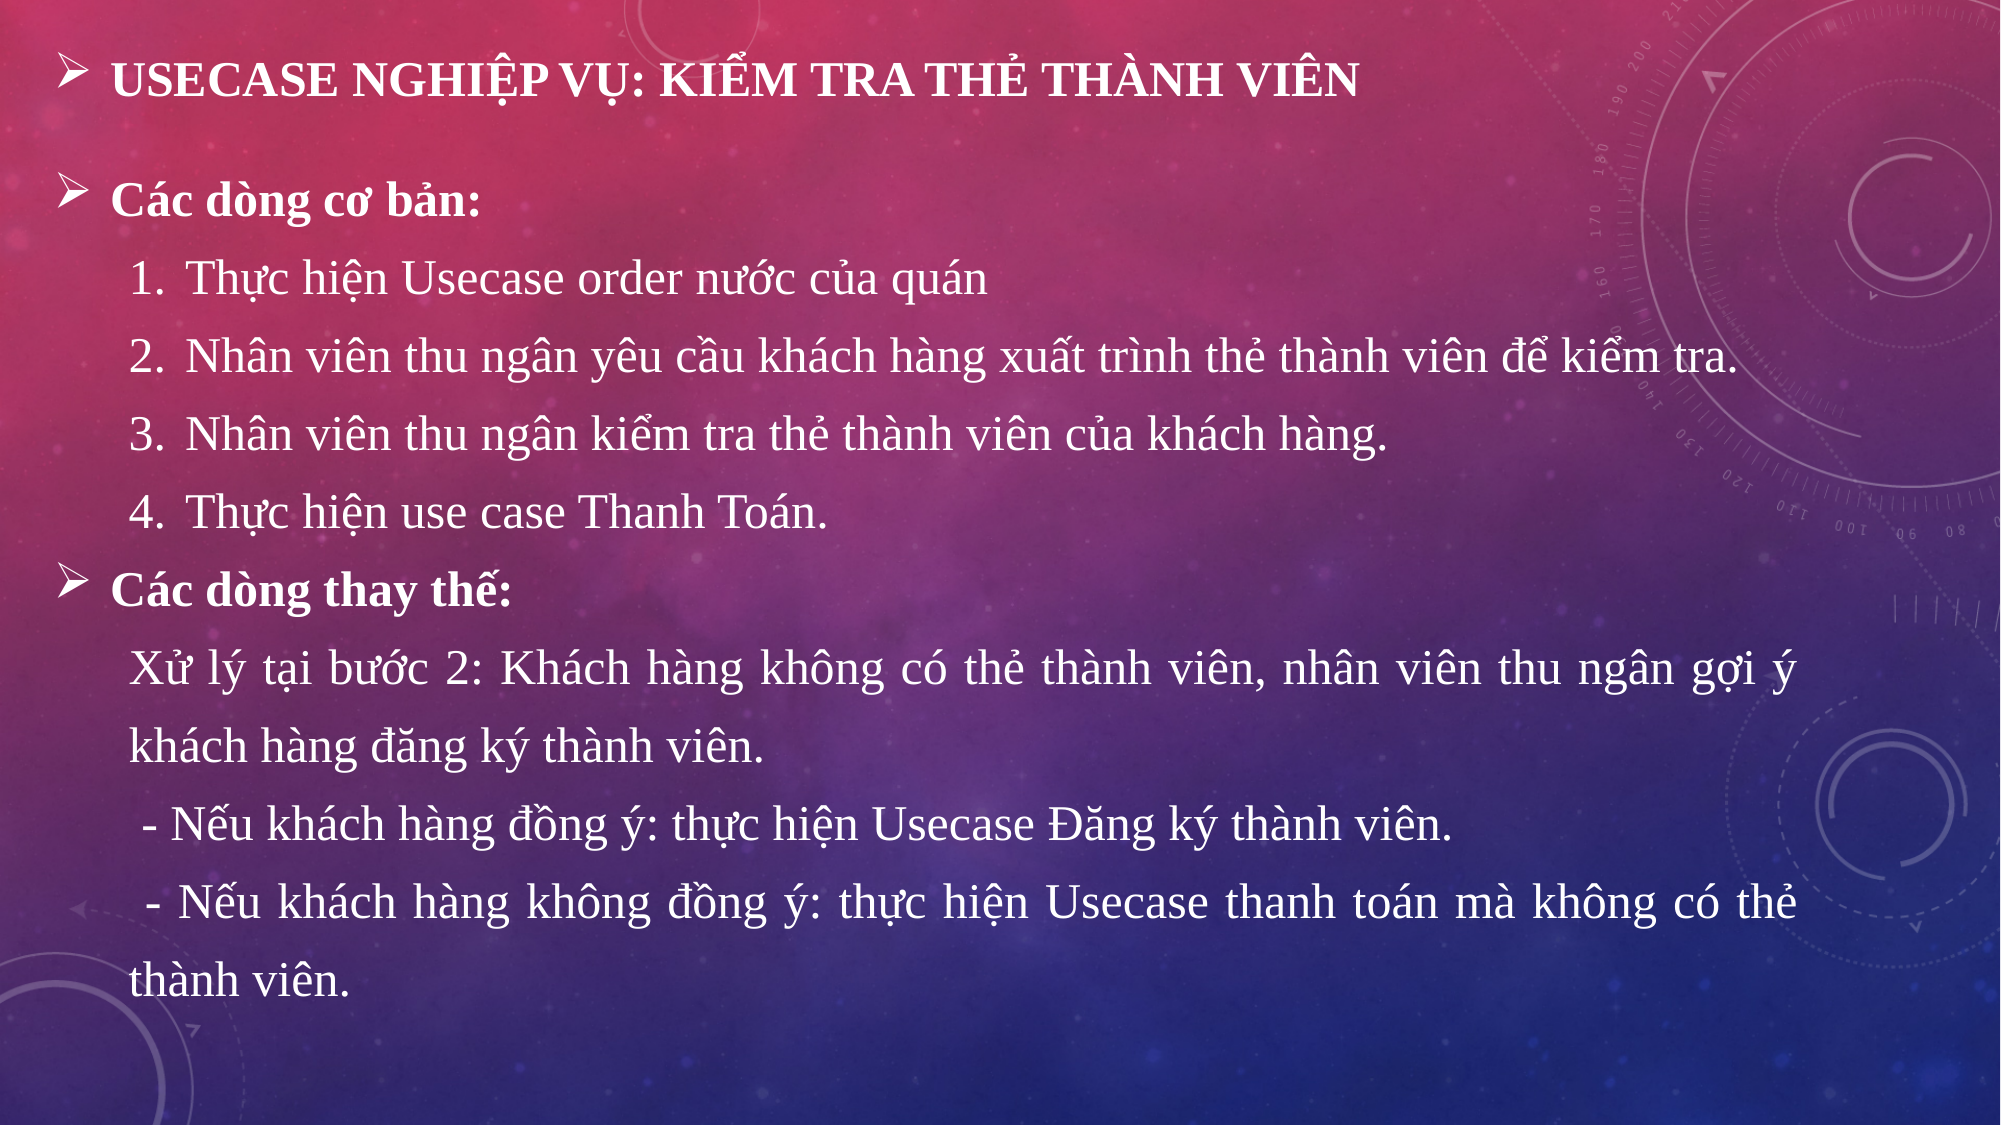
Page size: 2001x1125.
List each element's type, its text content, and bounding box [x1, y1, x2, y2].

text_box USECASE NGHIỆP VỤ: KIỂM TRA THẺ THÀNH VIÊN Các dòng cơ bản: Thực hiện Usecase order nước của quán Nhân viên thu ngân yêu cầu khách hàng xuất trình thẻ thành viên để kiểm tra. Nhân viên thu ngân kiểm tra thẻ thành viên của khách hàng. Thực hiện use case Thanh Toán. Các dòng thay thế: Xử lý tại bước 2: Khách hàng không có thẻ thành viên, nhân viên thu ngân gợi ý khách hàng đăng ký thành viên. - Nếu khách hàng đồng ý: thực hiện Usecase Đăng ký thành viên. - Nếu khách hàng không đồng ý: thực hiện Usecase thanh toán mà không có thẻ thành viên. [38, 39, 1814, 1014]
picture [0, 0, 2001, 1125]
